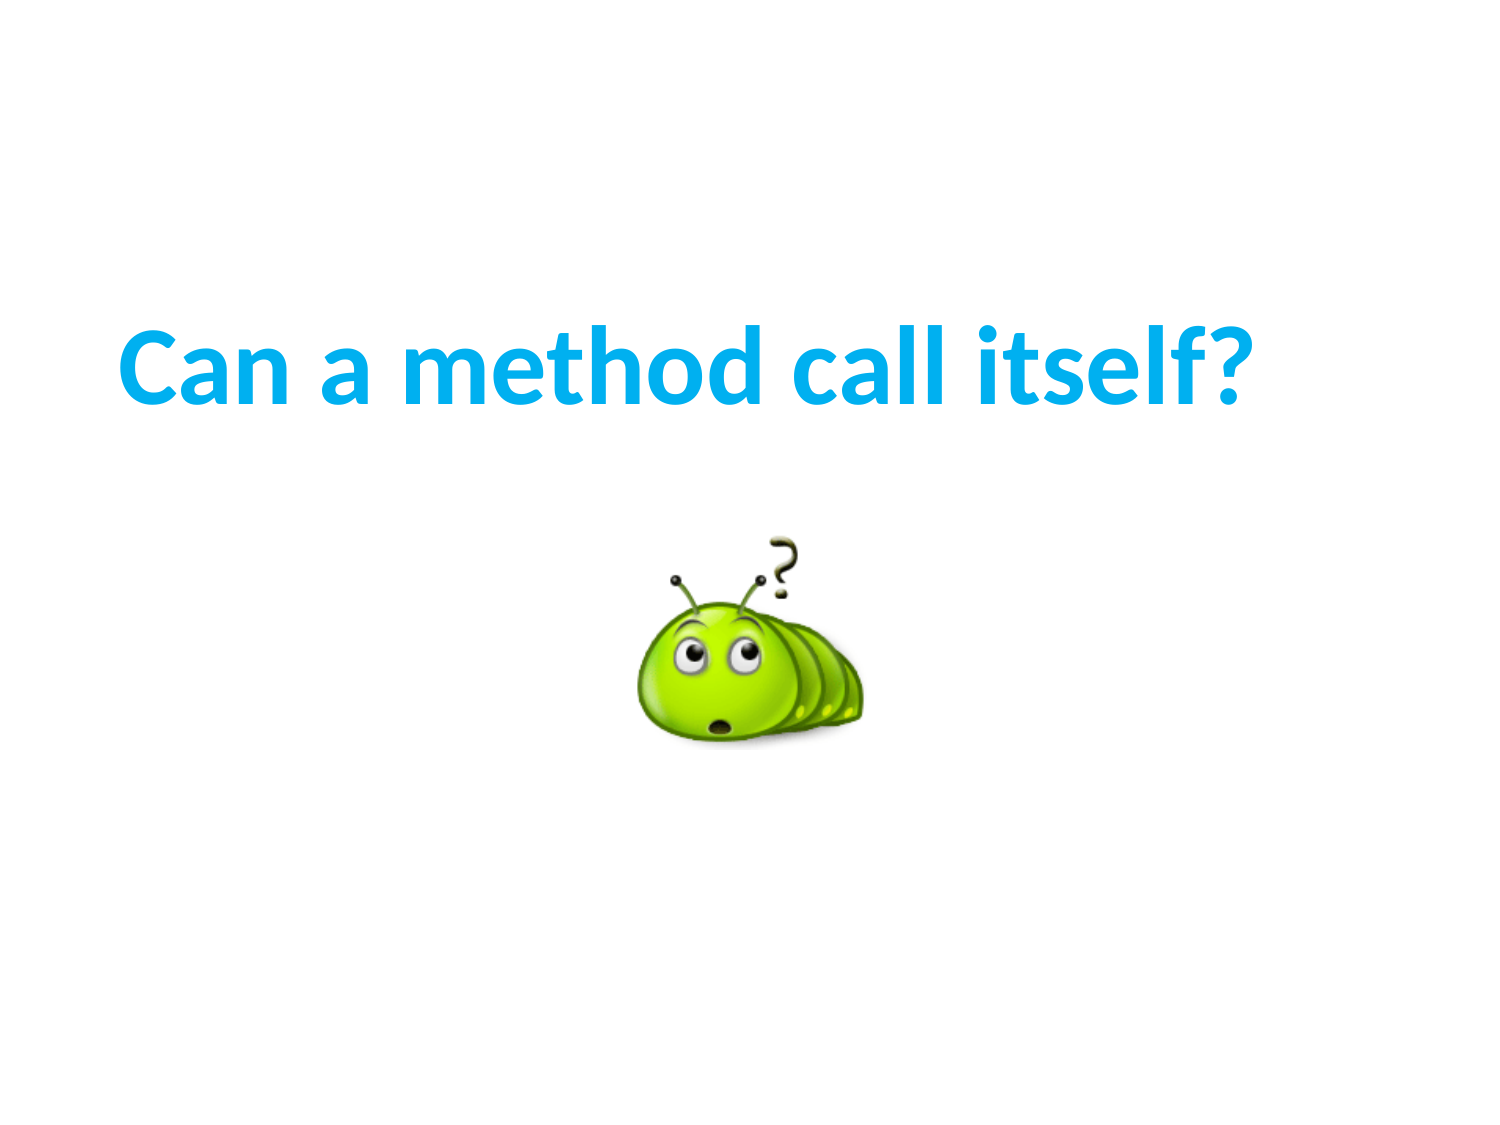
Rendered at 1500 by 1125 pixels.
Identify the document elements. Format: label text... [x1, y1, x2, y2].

picture [633, 533, 867, 750]
list Can a method call itself? [103, 299, 1397, 1014]
